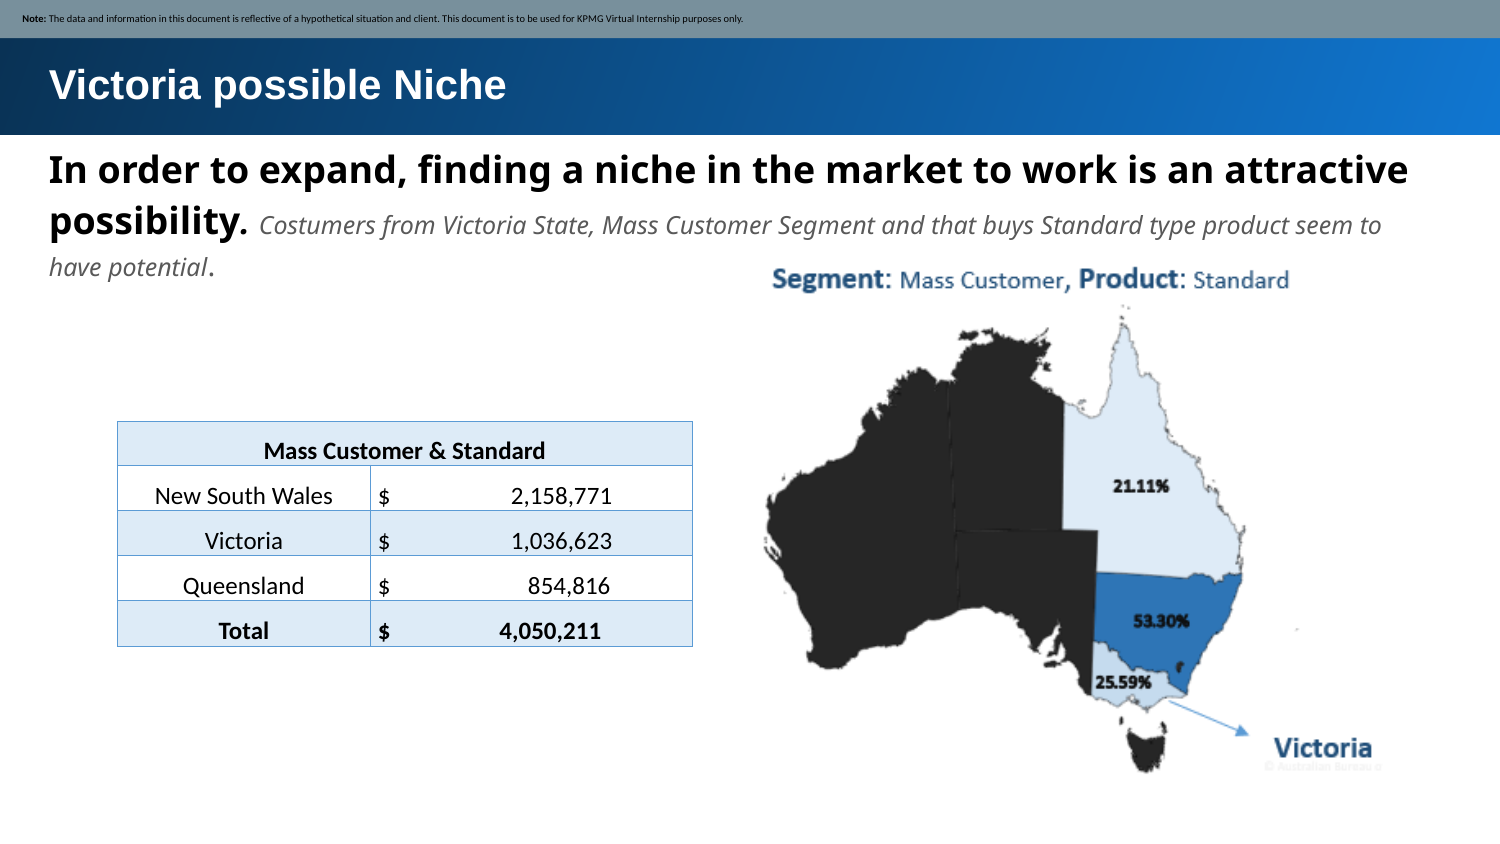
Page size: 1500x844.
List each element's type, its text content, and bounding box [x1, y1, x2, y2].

text_box [0, 39, 1500, 135]
picture [756, 263, 1383, 780]
text_box In order to expand, finding a niche in the market to work is an attractive possibility. Costumers from Victoria State, Mass Customer Segment and that buys Standard type product seem to have potential. [33, 124, 1439, 343]
table_cell Victoria [118, 511, 370, 555]
table_cell $ 2,158,771 [371, 466, 692, 510]
text_box Note: The data and information in this document is reflective of a hypothetical situation and client. This document is to be used for KPMG Virtual Internship purposes only. [0, 0, 1500, 39]
table_cell $ 4,050,211 [371, 601, 692, 646]
table_cell Total [118, 601, 370, 646]
table_header Mass Customer & Standard [118, 422, 692, 465]
table_cell $ 1,036,623 [371, 511, 692, 555]
table_cell New South Wales [118, 466, 370, 510]
text_box Victoria possible Niche [33, 43, 1439, 124]
table_cell $ 854,816 [371, 556, 692, 600]
table_cell Queensland [118, 556, 370, 600]
